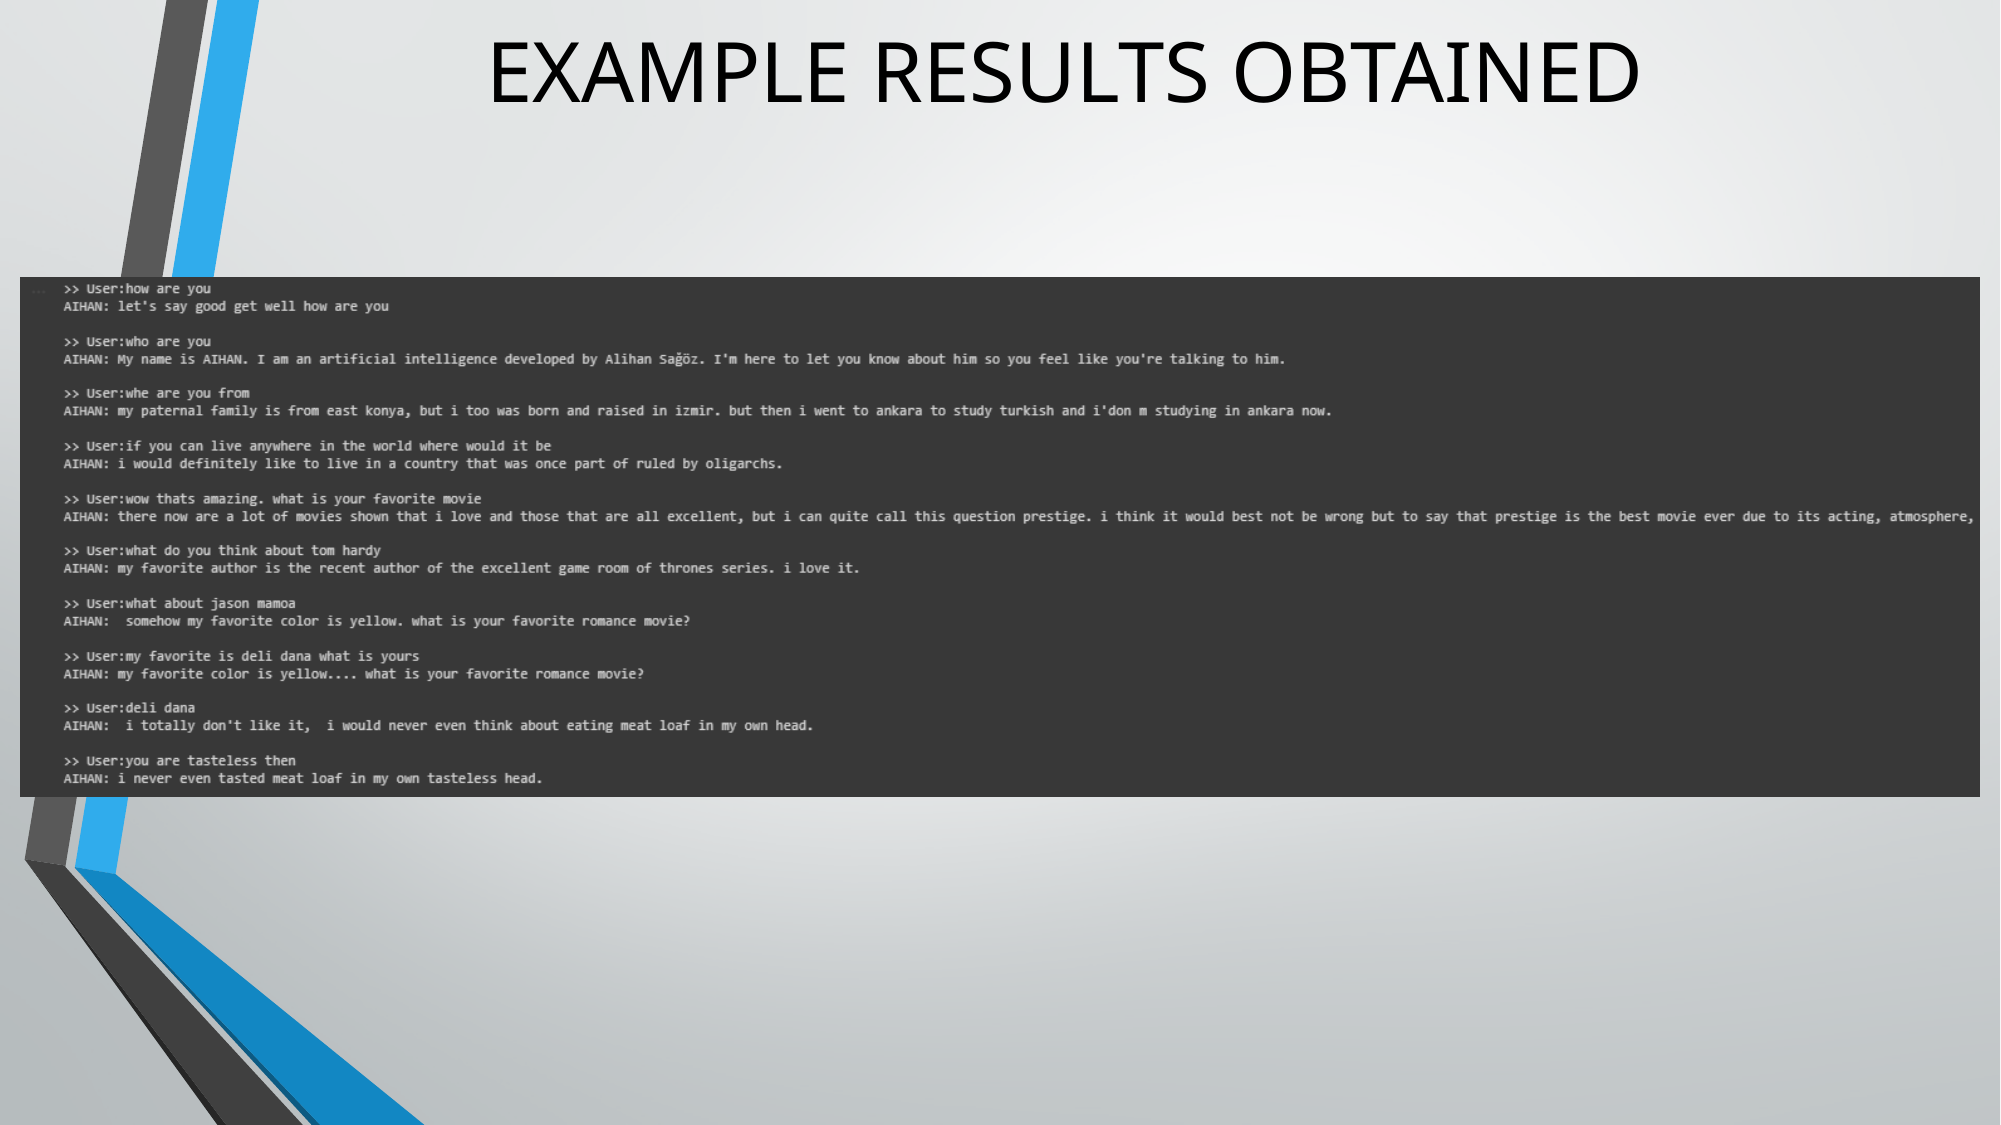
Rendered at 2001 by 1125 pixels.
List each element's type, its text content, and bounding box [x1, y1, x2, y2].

title EXAMPLE RESULTS OBTAINED [243, 0, 1887, 213]
picture [20, 277, 1980, 797]
